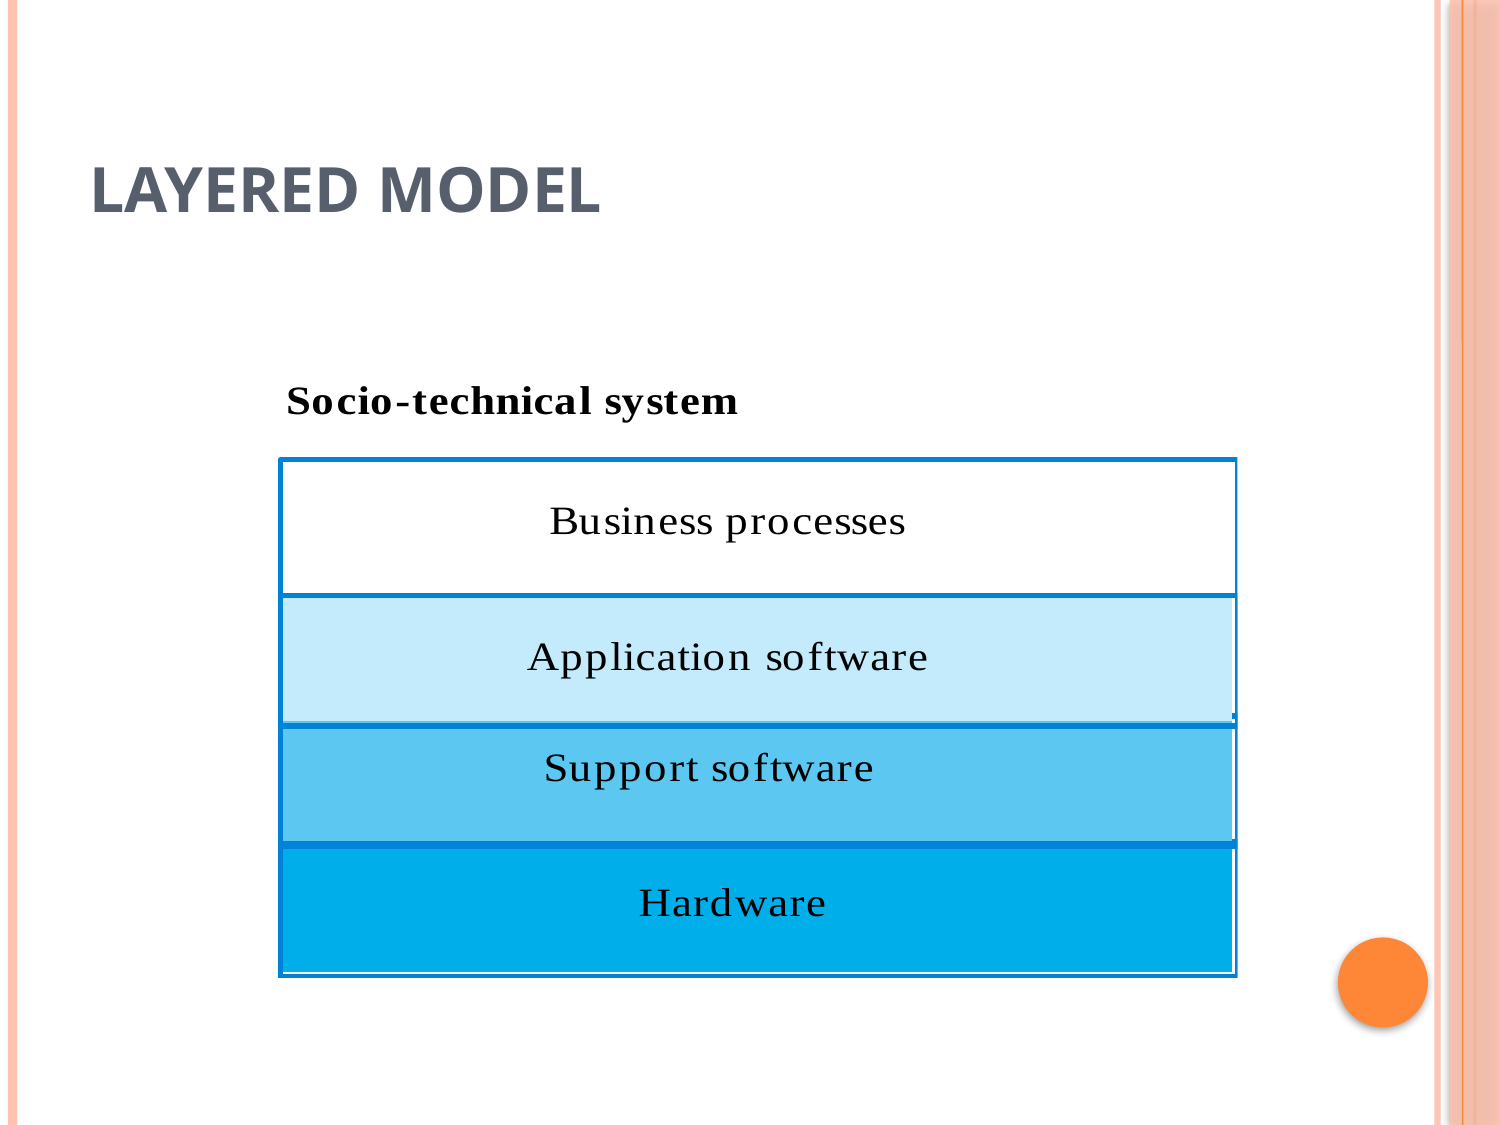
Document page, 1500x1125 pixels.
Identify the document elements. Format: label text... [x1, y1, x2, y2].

picture [274, 368, 1238, 978]
title Layered Model [75, 45, 1300, 233]
